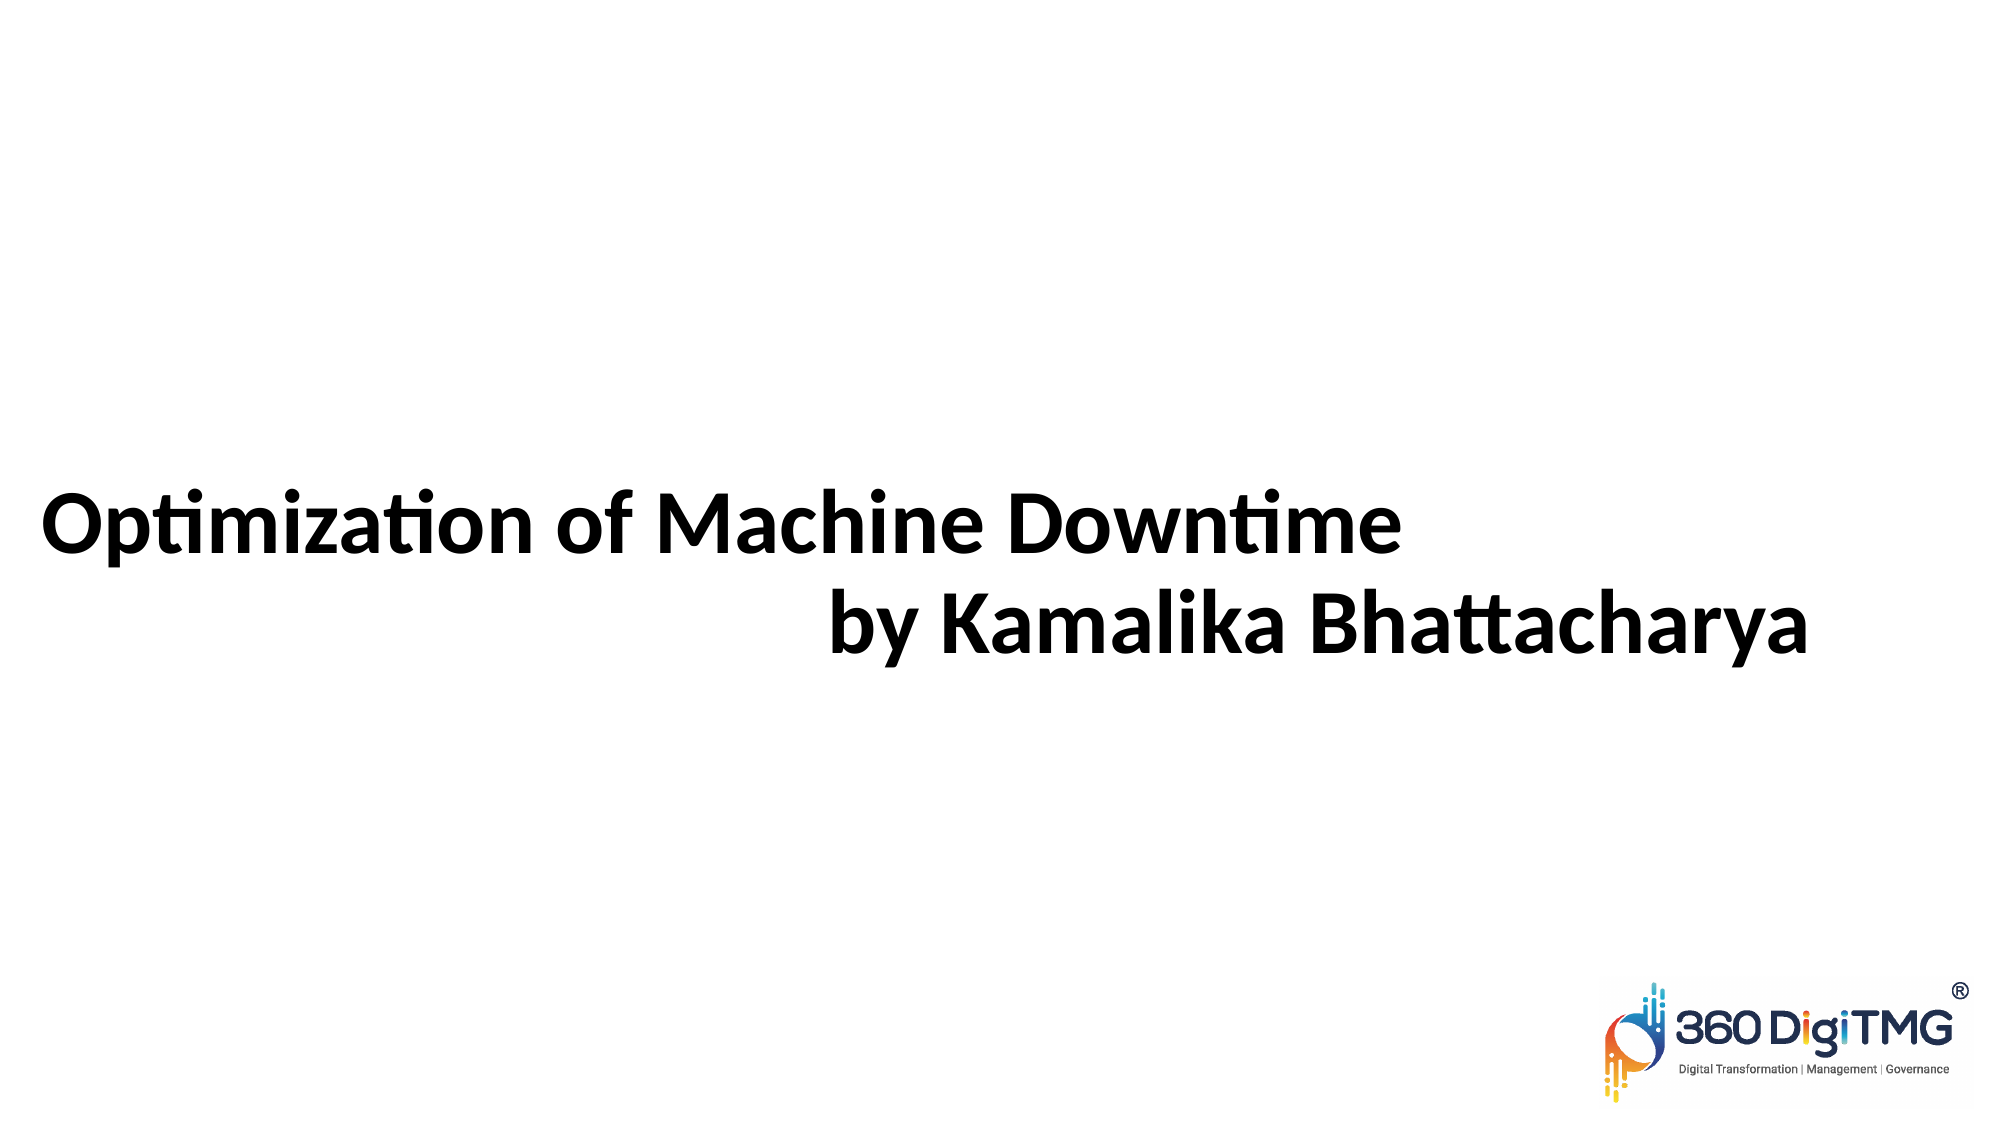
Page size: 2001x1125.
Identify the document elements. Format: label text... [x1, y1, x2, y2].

title Optimization of Machine Downtime by Kamalika Bhattacharya [26, 53, 1899, 1094]
picture [1599, 976, 1974, 1110]
